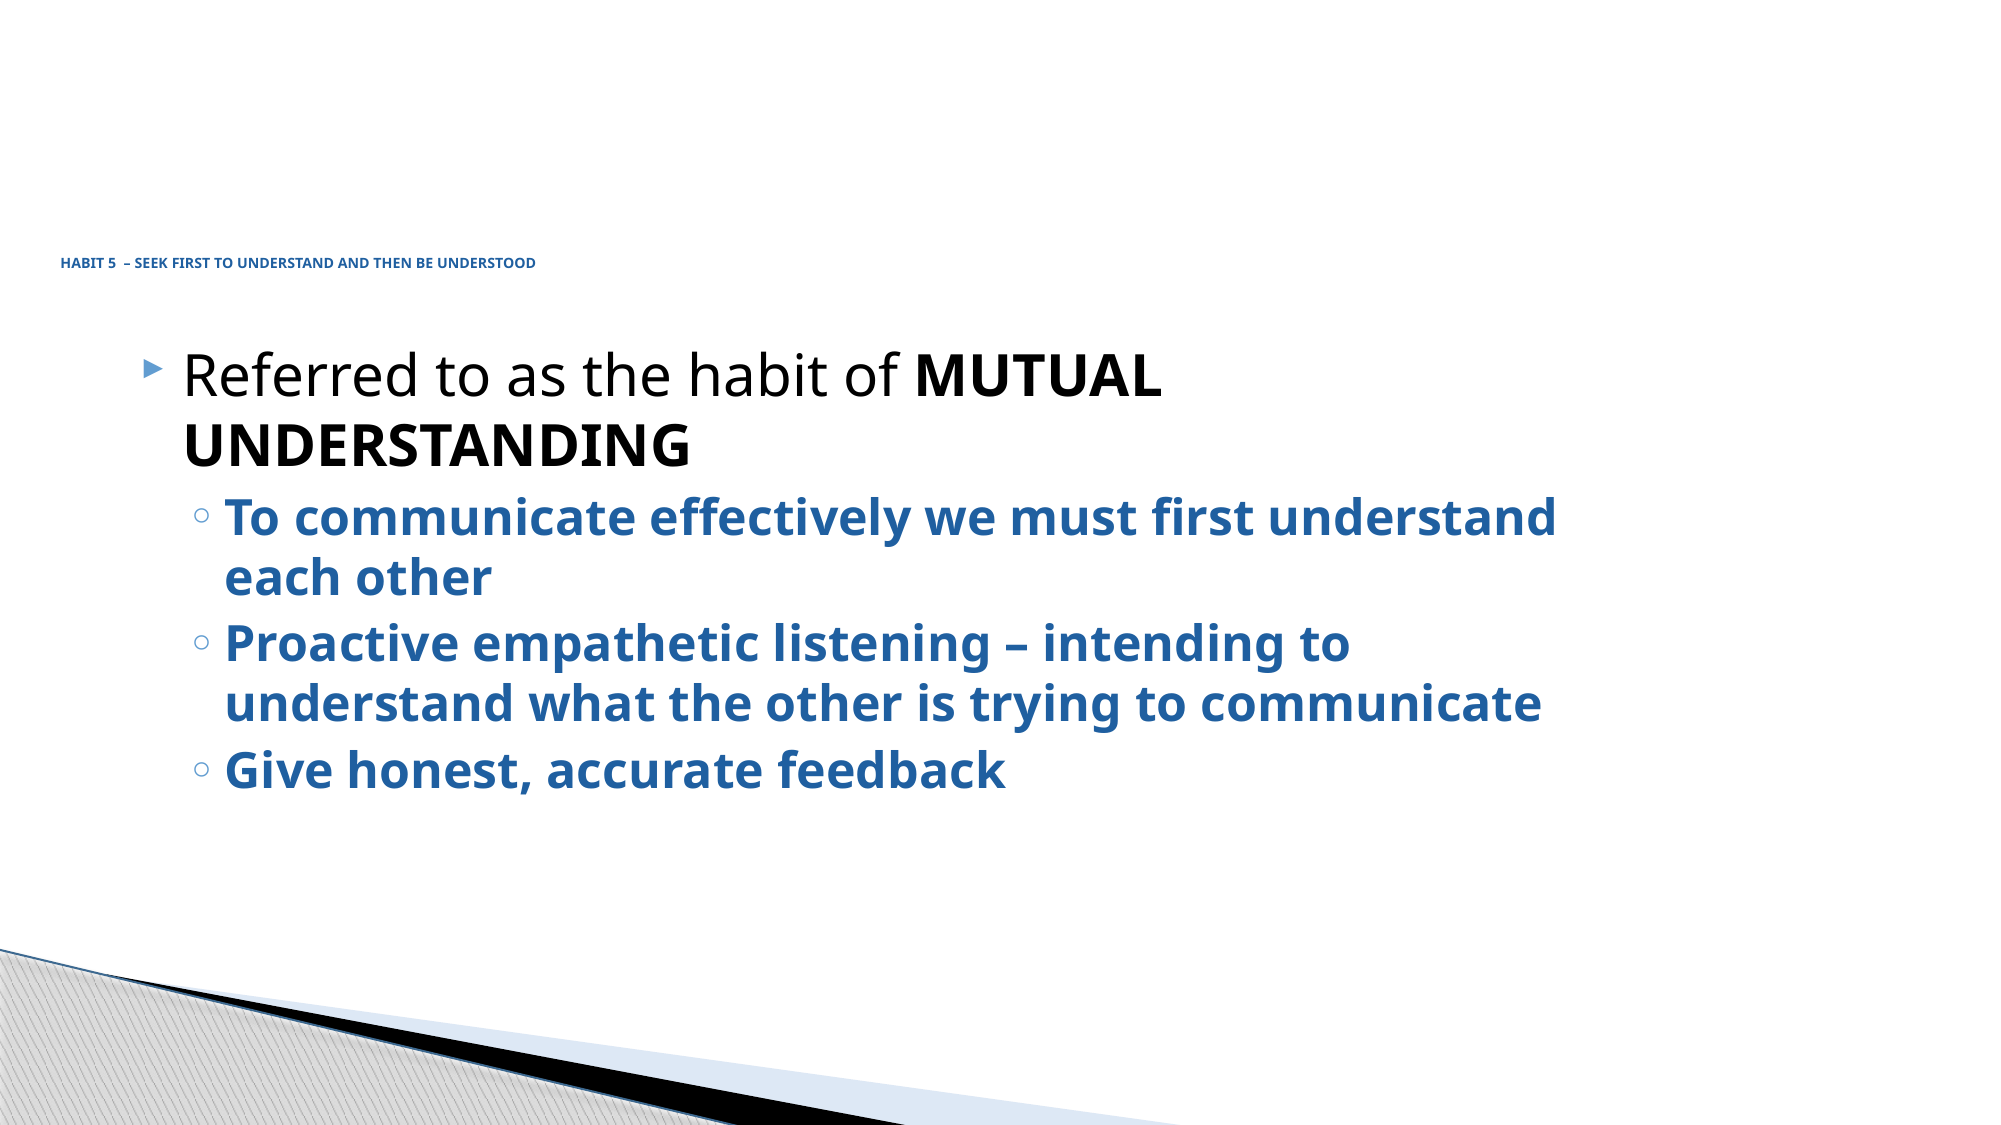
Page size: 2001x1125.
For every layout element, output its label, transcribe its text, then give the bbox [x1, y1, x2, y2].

list Referred to as the habit of MUTUAL UNDERSTANDING To communicate effectively we must first understand each other Proactive empathetic listening – intending to understand what the other is trying to communicate Give honest, accurate feedback [111, 264, 1585, 991]
title Habit 5 – Seek first to understand and then be understood [49, 203, 1568, 348]
